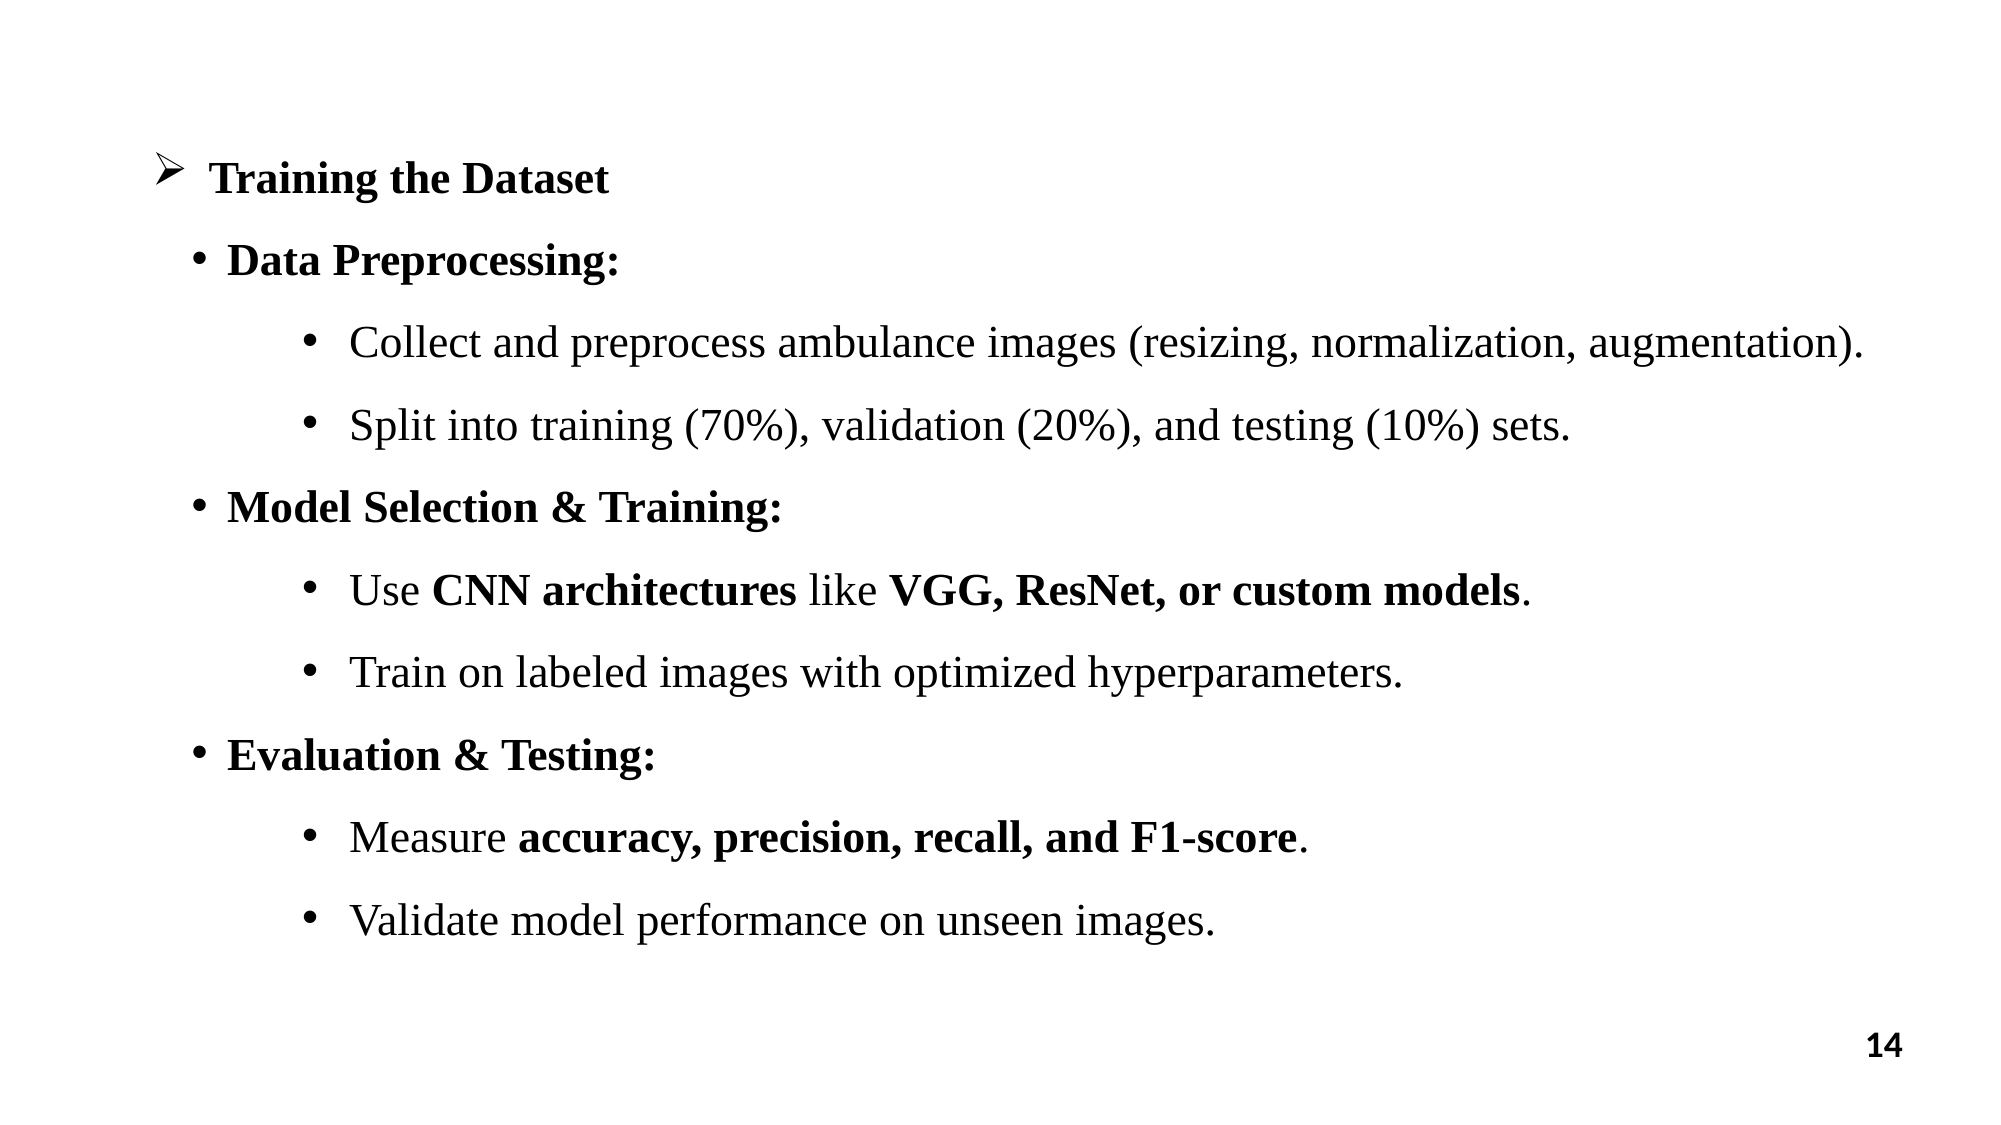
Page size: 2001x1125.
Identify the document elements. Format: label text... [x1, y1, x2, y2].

text_box 14 [1850, 1012, 1963, 1073]
text_box Training the Dataset Data Preprocessing: Collect and preprocess ambulance images (resizing, normalization, augmentation). Split into training (70%), validation (20%), and testing (10%) sets. Model Selection & Training: Use CNN architectures like VGG, ResNet, or custom models. Train on labeled images with optimized hyperparameters. Evaluation & Testing: Measure accuracy, precision, recall, and F1-score. Validate model performance on unseen images. [137, 112, 2000, 1034]
